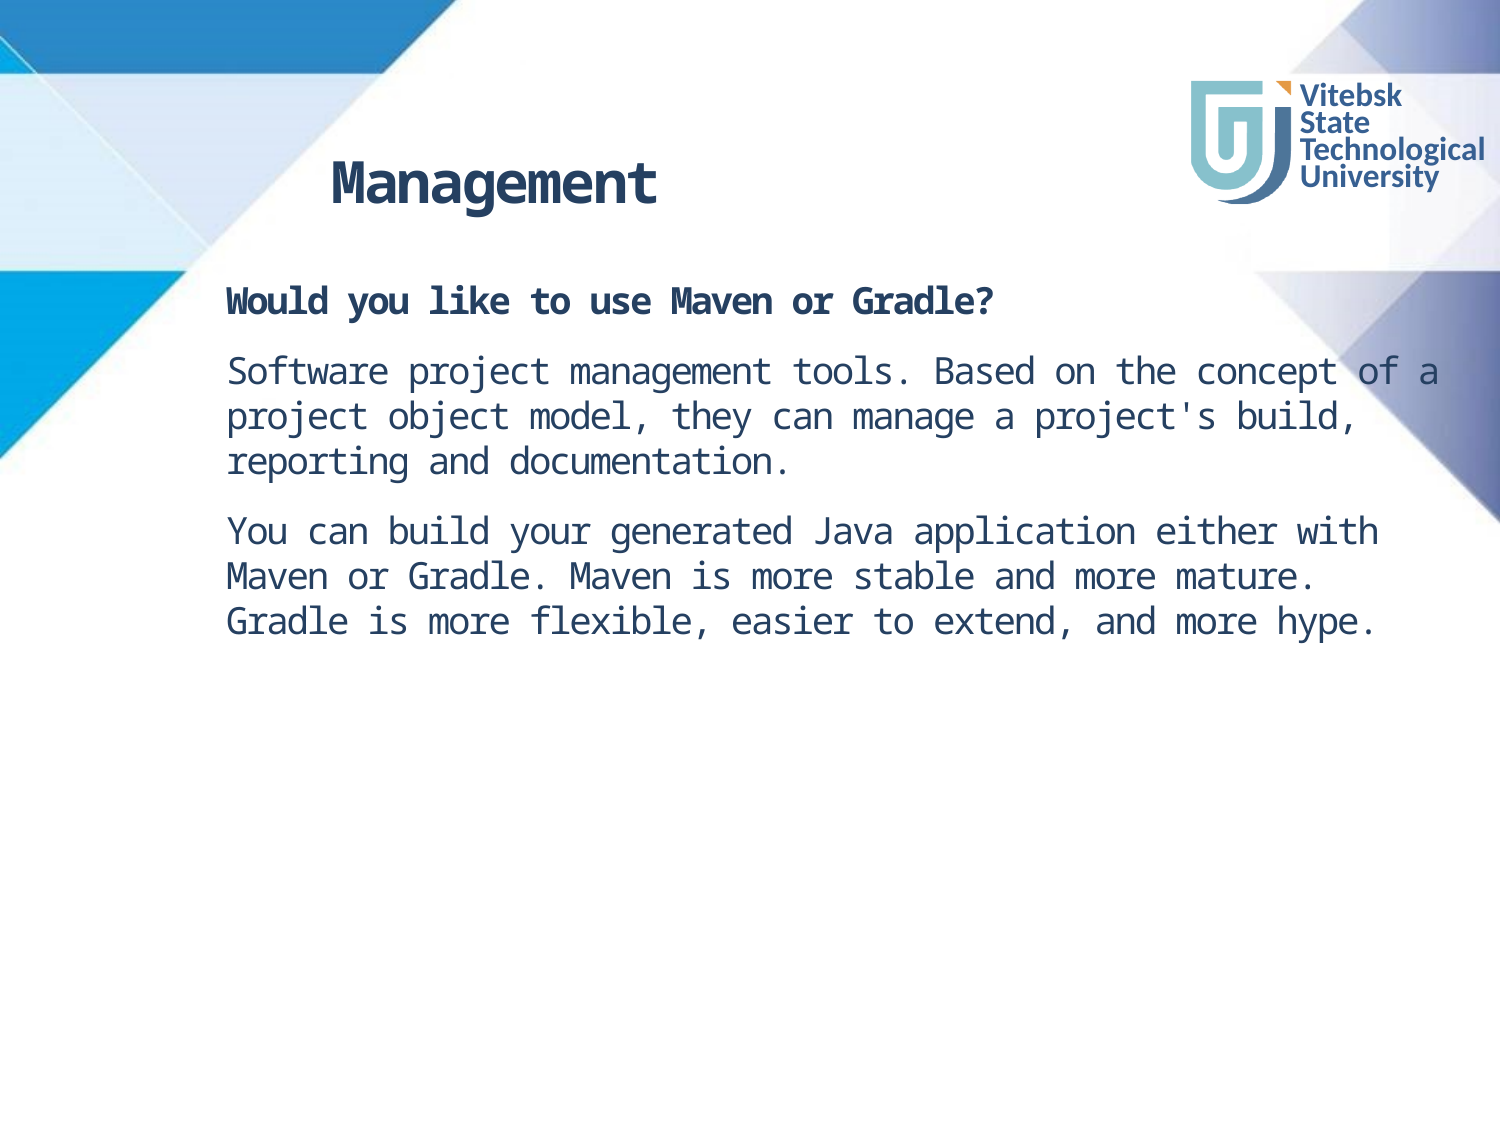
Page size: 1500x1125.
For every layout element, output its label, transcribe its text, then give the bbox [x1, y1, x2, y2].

list Would you like to use Maven or Gradle? Software project management tools. Based on the concept of a project object model, they can manage a project's build, reporting and documentation. You can build your generated Java application either with Maven or Gradle. Maven is more stable and more mature. Gradle is more flexible, easier to extend, and more hype. [210, 269, 1454, 1047]
picture [0, 0, 1500, 1125]
title Management [316, 105, 1176, 256]
